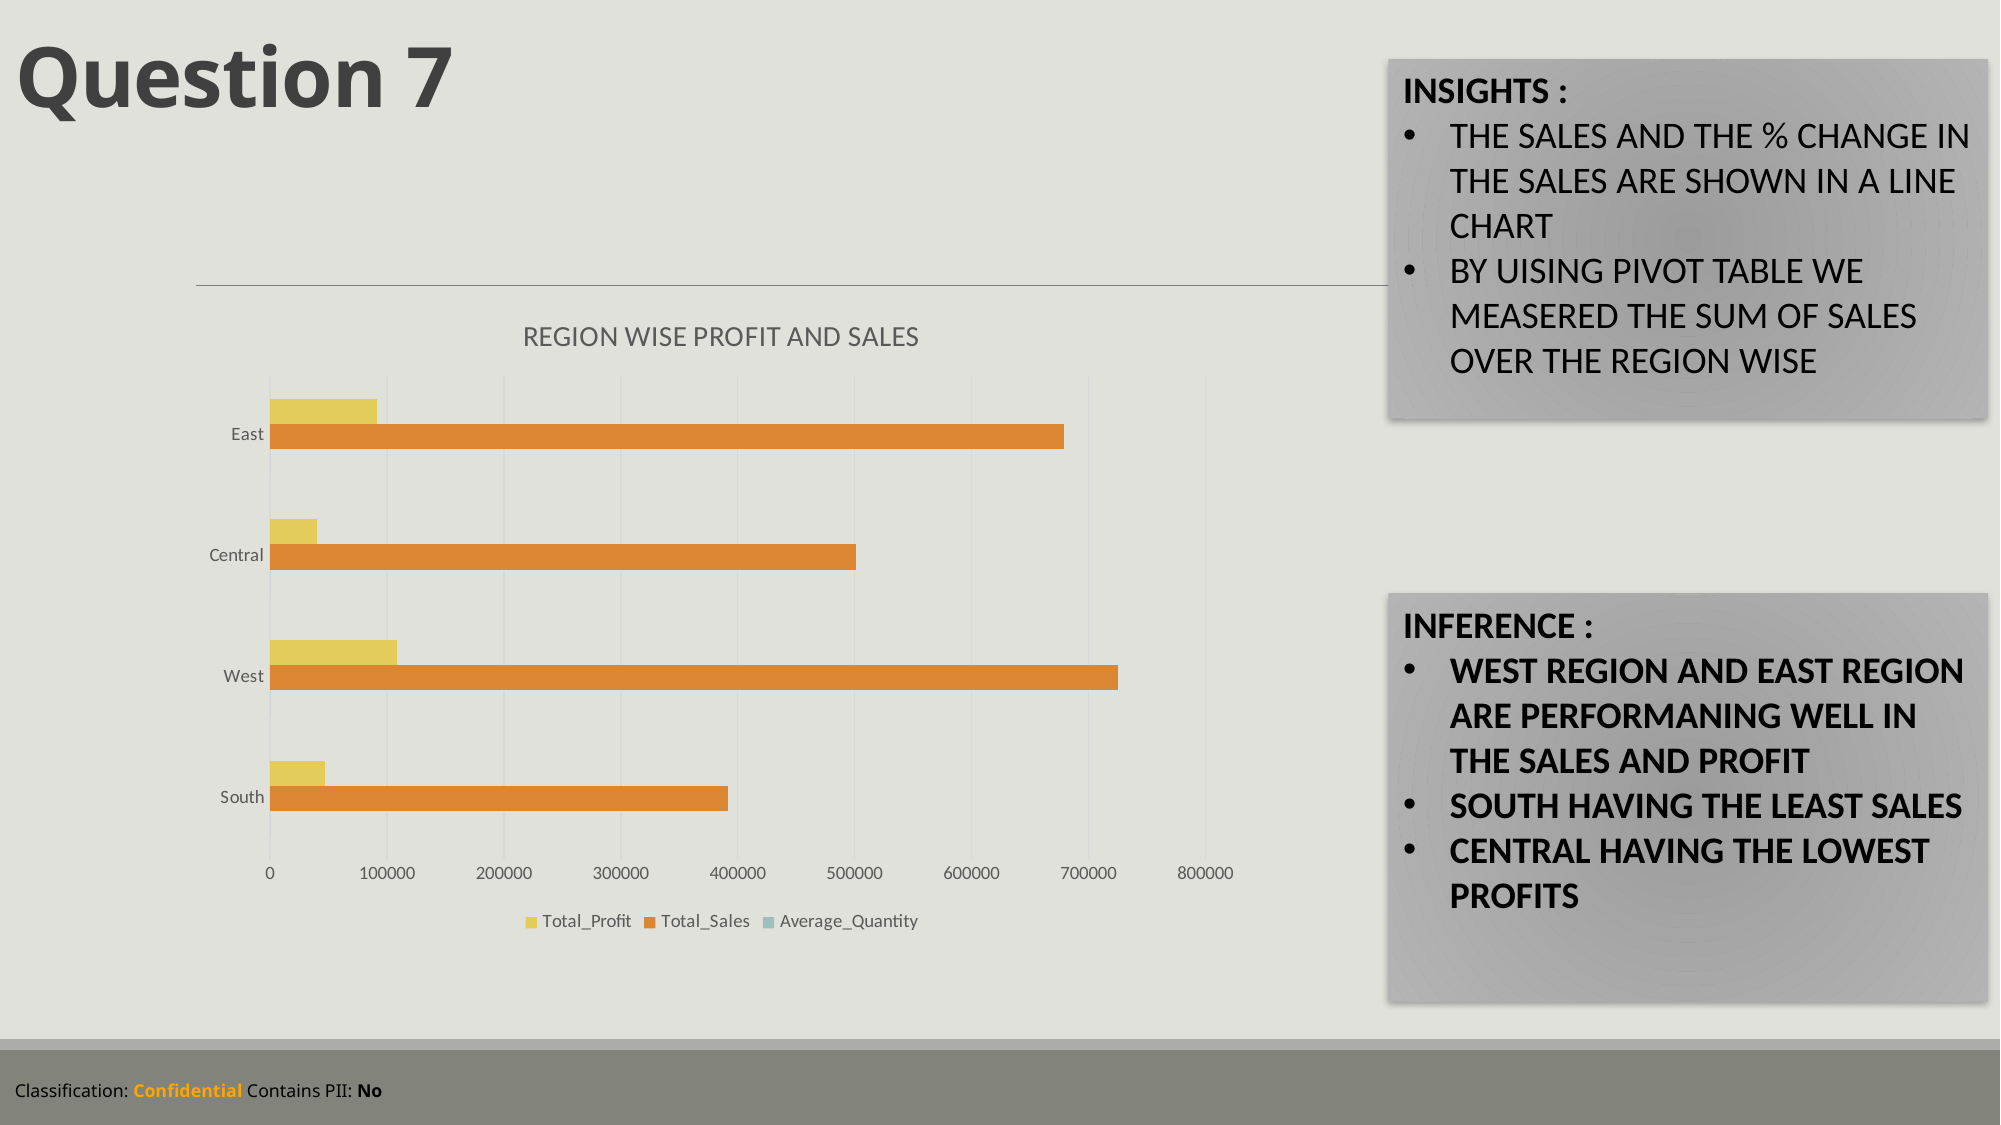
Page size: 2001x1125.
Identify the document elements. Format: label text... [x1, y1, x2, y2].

text_box INFERENCE : WEST REGION AND EAST REGION ARE PERFORMANING WELL IN THE SALES AND PROFIT SOUTH HAVING THE LEAST SALES CENTRAL HAVING THE LOWEST PROFITS [1387, 592, 1989, 1003]
chart [187, 294, 1256, 939]
text_box [1297, 202, 1801, 545]
text_box INSIGHTS : THE SALES AND THE % CHANGE IN THE SALES ARE SHOWN IN A LINE CHART BY UISING PIVOT TABLE WE MEASERED THE SUM OF SALES OVER THE REGION WISE [1387, 58, 1989, 419]
title Question 7 [0, 0, 581, 133]
